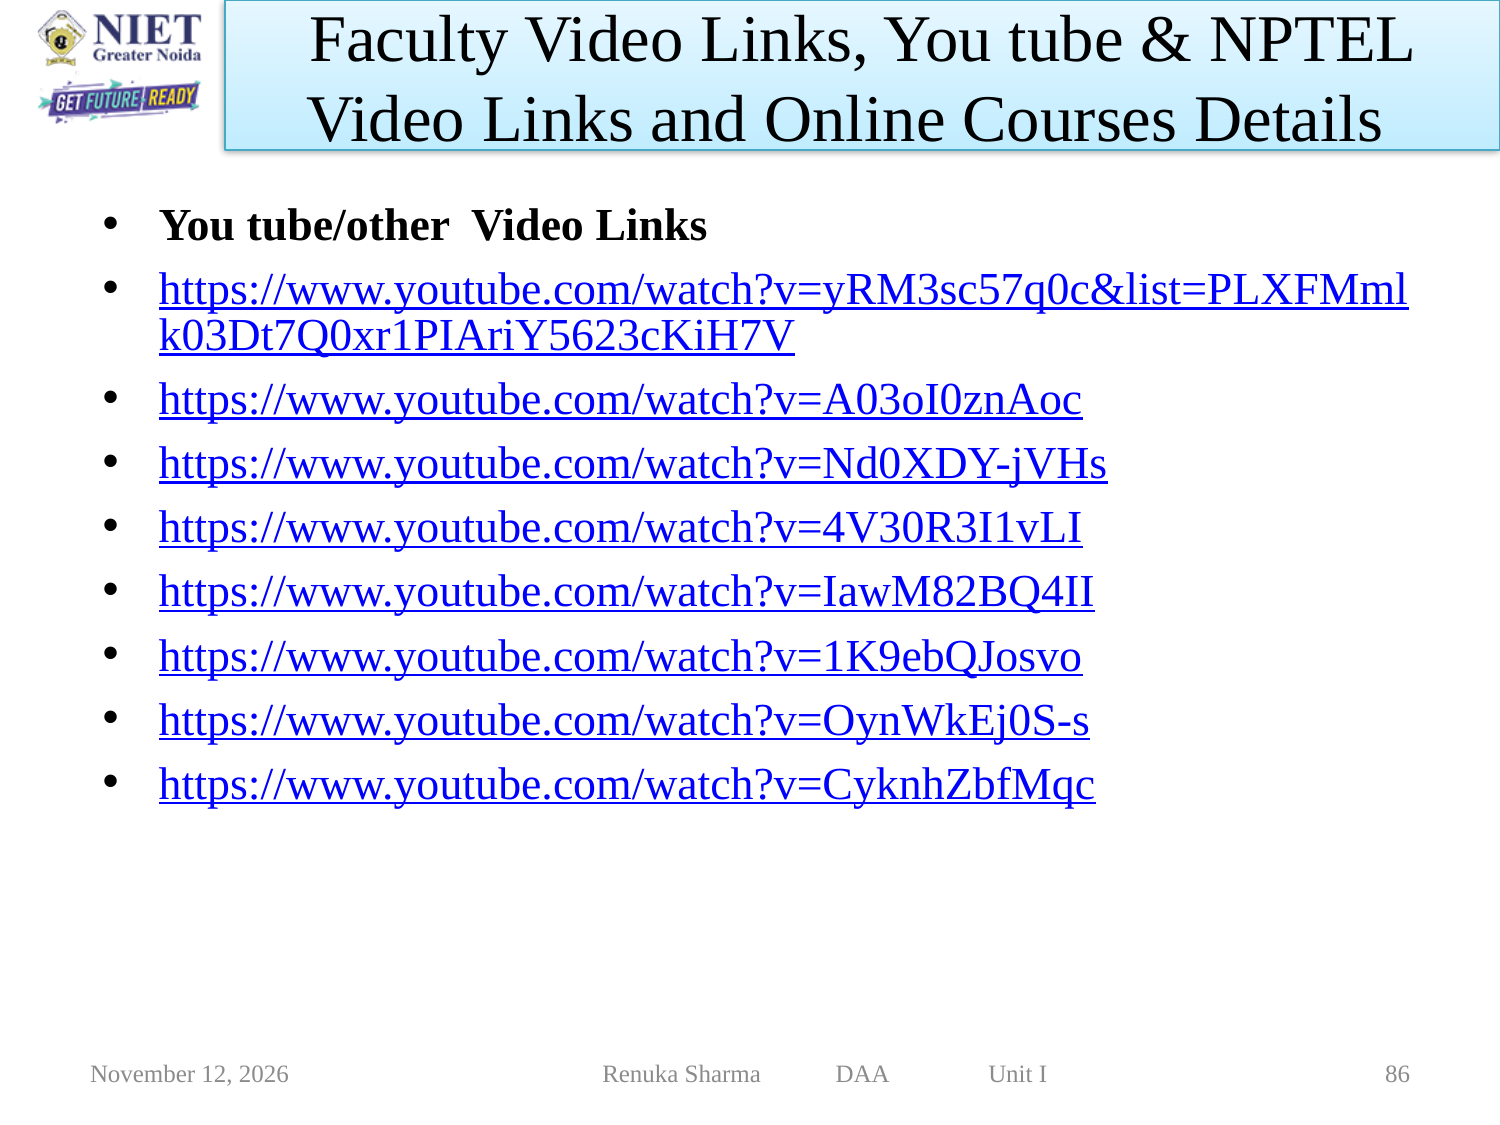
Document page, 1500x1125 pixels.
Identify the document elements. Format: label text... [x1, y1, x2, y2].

picture [0, 0, 238, 135]
list You tube/other Video Links https://www.youtube.com/watch?v=yRM3sc57q0c&list=PLXFMmlk03Dt7Q0xr1PIAriY5623cKiH7V https://www.youtube.com/watch?v=A03oI0znAoc https://www.youtube.com/watch?v=Nd0XDY-jVHs https://www.youtube.com/watch?v=4V30R3I1vLI https://www.youtube.com/watch?v=IawM82BQ4II https://www.youtube.com/watch?v=1K9ebQJosvo https://www.youtube.com/watch?v=OynWkEj0S-s https://www.youtube.com/watch?v=CyknhZbfMqc [87, 187, 1438, 930]
slide_number 86 [1074, 1042, 1425, 1103]
footer Renuka Sharma DAA Unit I [412, 1042, 1074, 1103]
text_box Faculty Video Links, You tube & NPTEL Video Links and Online Courses Details [224, 0, 1500, 151]
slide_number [75, 1042, 412, 1103]
